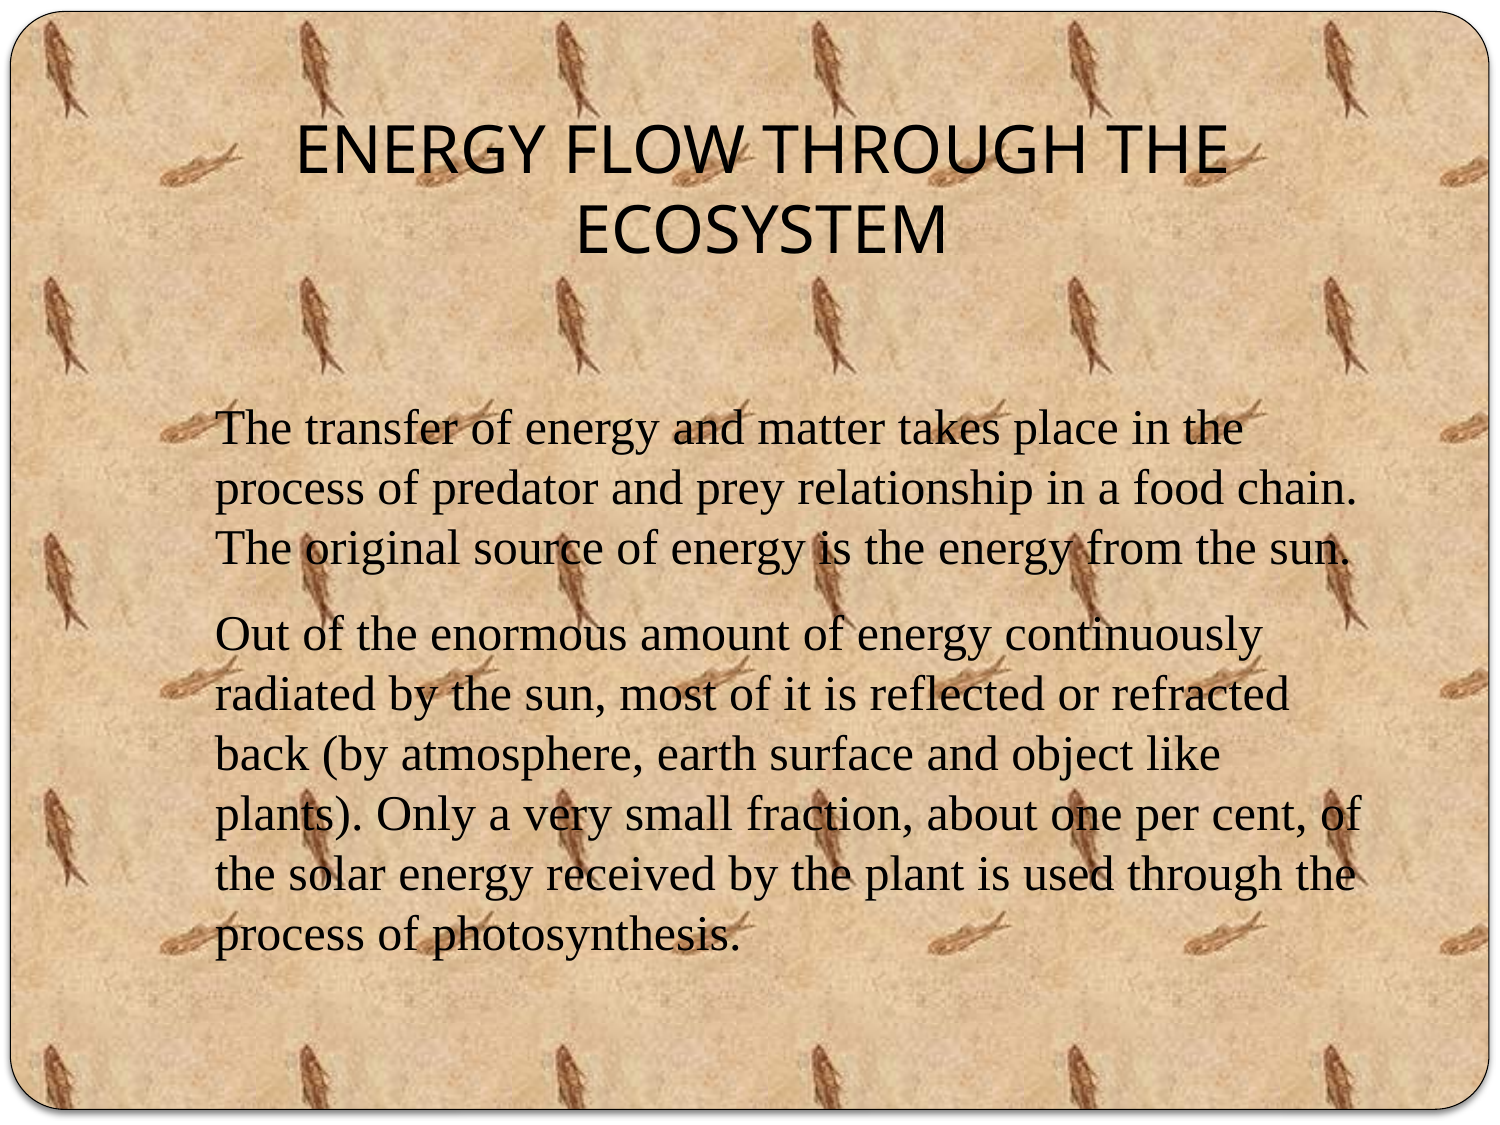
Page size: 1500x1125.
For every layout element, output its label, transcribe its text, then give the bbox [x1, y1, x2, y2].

text_box ENERGY FLOW THROUGH THE ECOSYSTEM [174, 99, 1350, 275]
picture [11, 12, 1488, 1108]
text_box The transfer of energy and matter takes place in the process of predator and prey relationship in a food chain. The original source of energy is the energy from the sun. Out of the enormous amount of energy continuously radiated by the sun, most of it is reflected or refracted back (by atmosphere, earth surface and object like plants). Only a very small fraction, about one per cent, of the solar energy received by the plant is used through the process of photosynthesis. [199, 387, 1388, 968]
